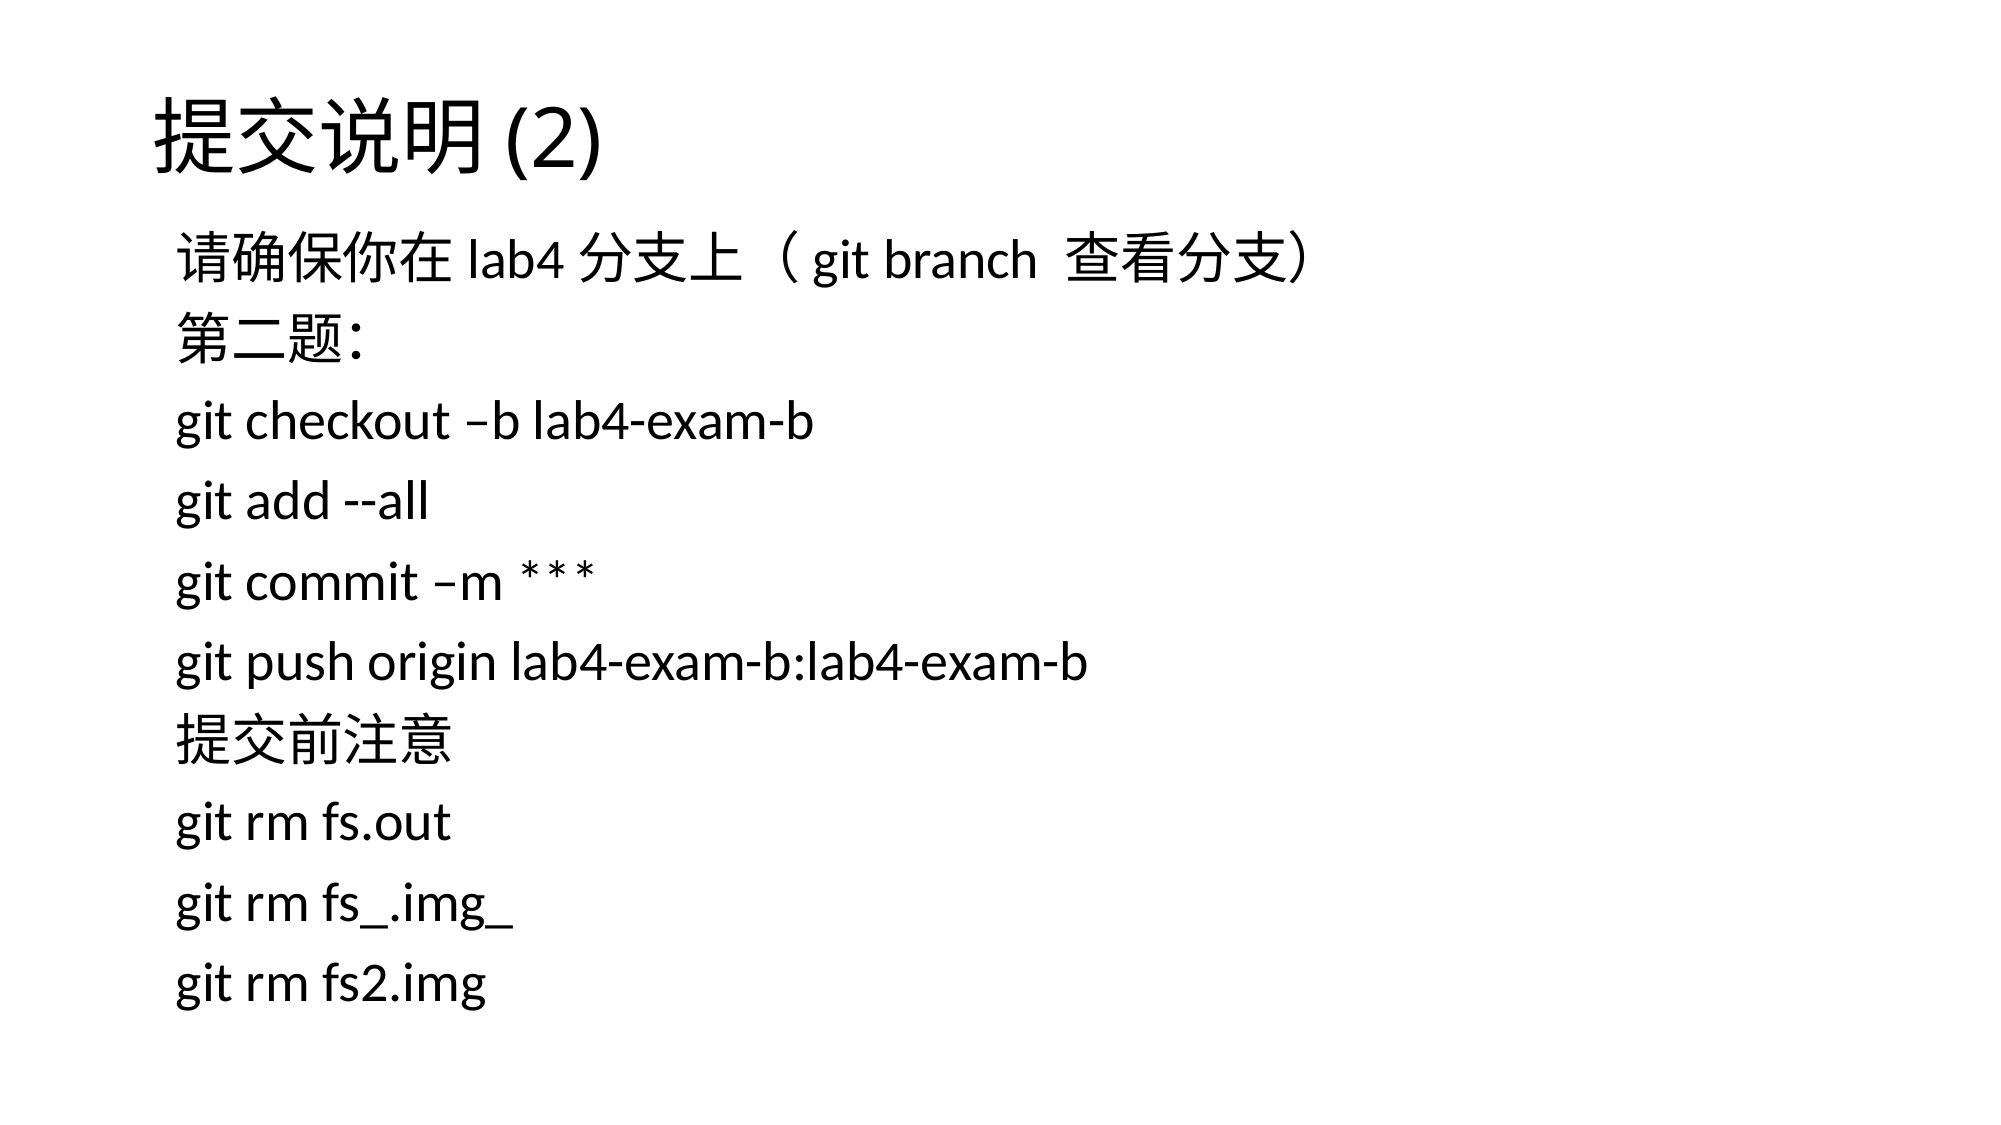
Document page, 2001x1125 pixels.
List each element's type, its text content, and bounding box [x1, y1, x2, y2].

list 请确保你在lab4分支上（git branch 查看分支） 第二题： git checkout –b lab4-exam-b git add --all git commit –m *** git push origin lab4-exam-b:lab4-exam-b 提交前注意 git rm fs.out git rm fs_.img_ git rm fs2.img [160, 250, 1687, 1026]
title 提交说明(2) [137, 32, 1863, 250]
